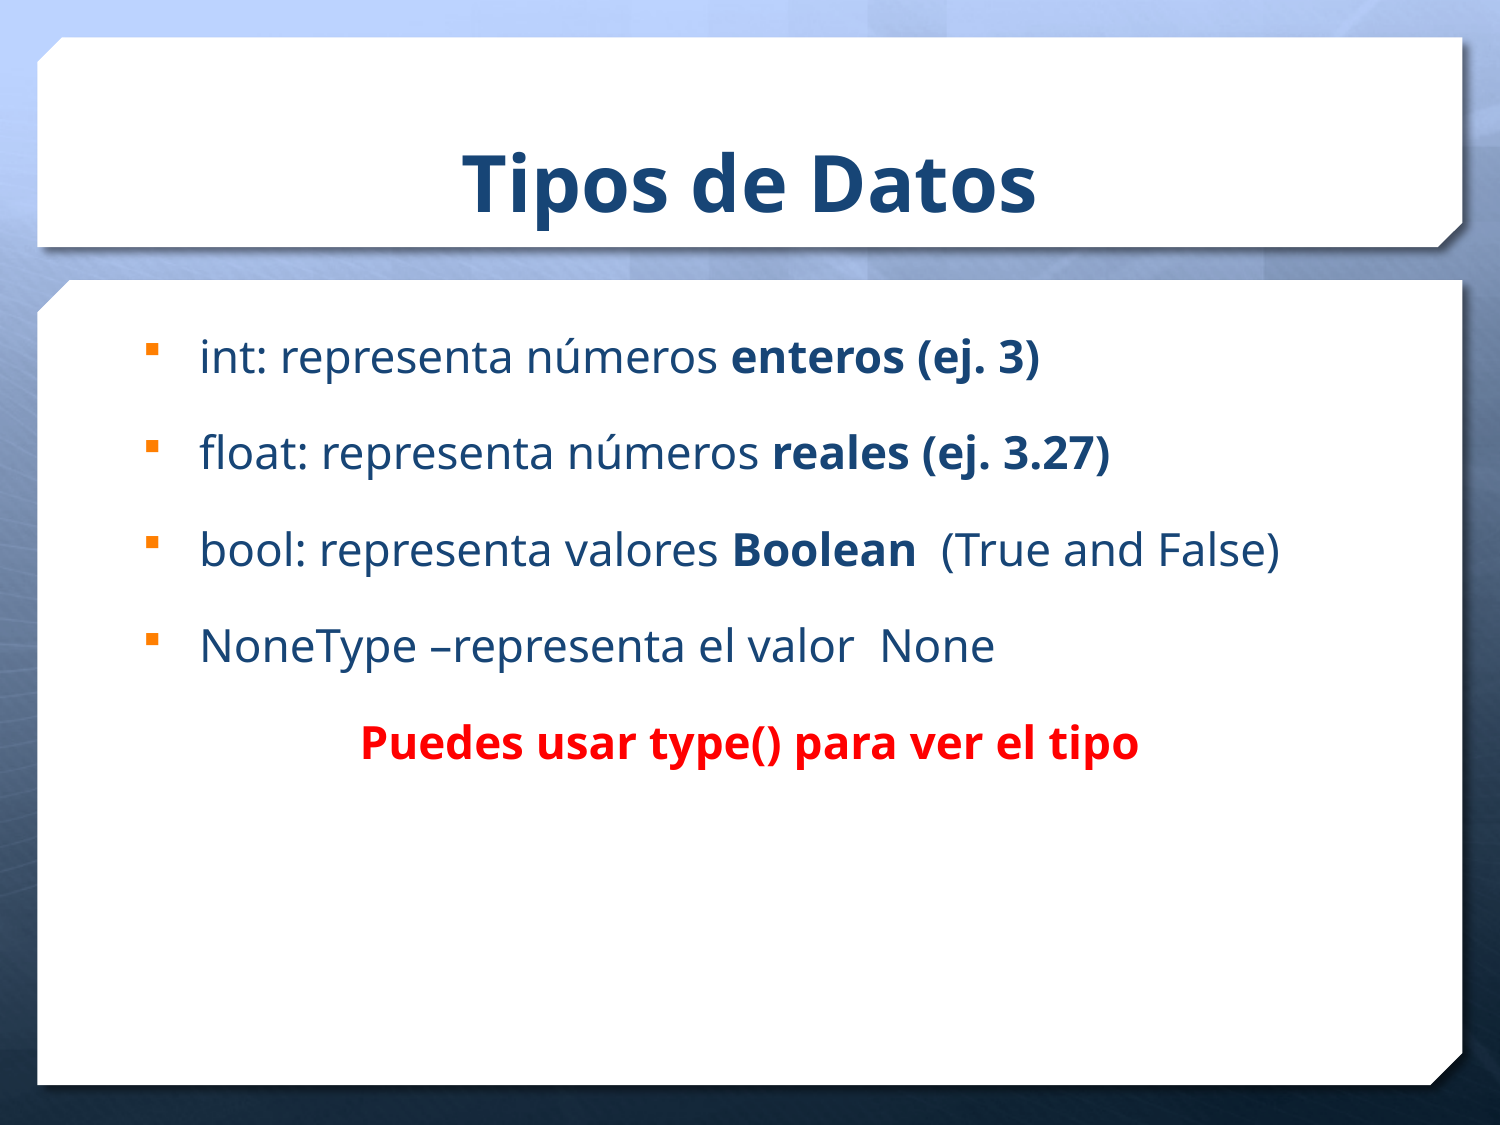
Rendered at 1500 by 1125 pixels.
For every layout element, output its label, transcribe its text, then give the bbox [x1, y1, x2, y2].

list int: representa números enteros (ej. 3) float: representa números reales (ej. 3.27) bool: representa valores Boolean (True and False) NoneType –representa el valor None Puedes usar type() para ver el tipo [127, 319, 1372, 978]
title Tipos de Datos [127, 48, 1372, 236]
